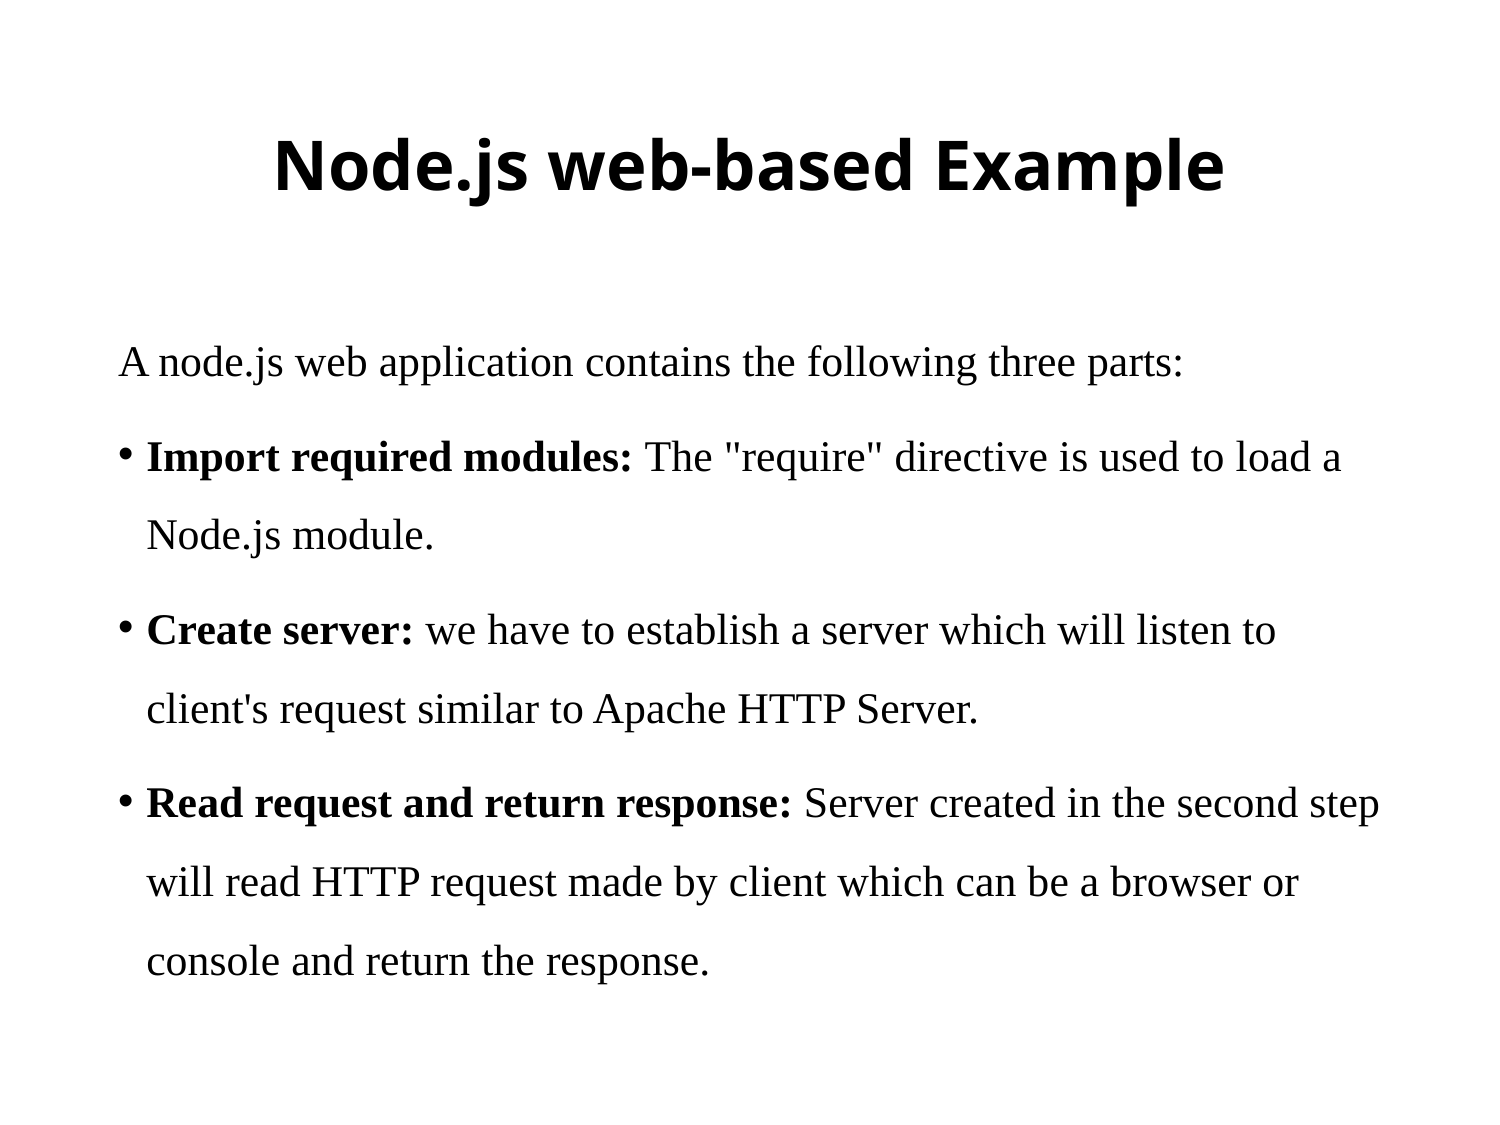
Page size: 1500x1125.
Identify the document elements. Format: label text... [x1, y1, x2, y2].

title Node.js web-based Example [103, 59, 1397, 278]
list A node.js web application contains the following three parts: Import required modules: The "require" directive is used to load a Node.js module. Create server: we have to establish a server which will listen to client's request similar to Apache HTTP Server. Read request and return response: Server created in the second step will read HTTP request made by client which can be a browser or console and return the response. [103, 299, 1397, 1014]
